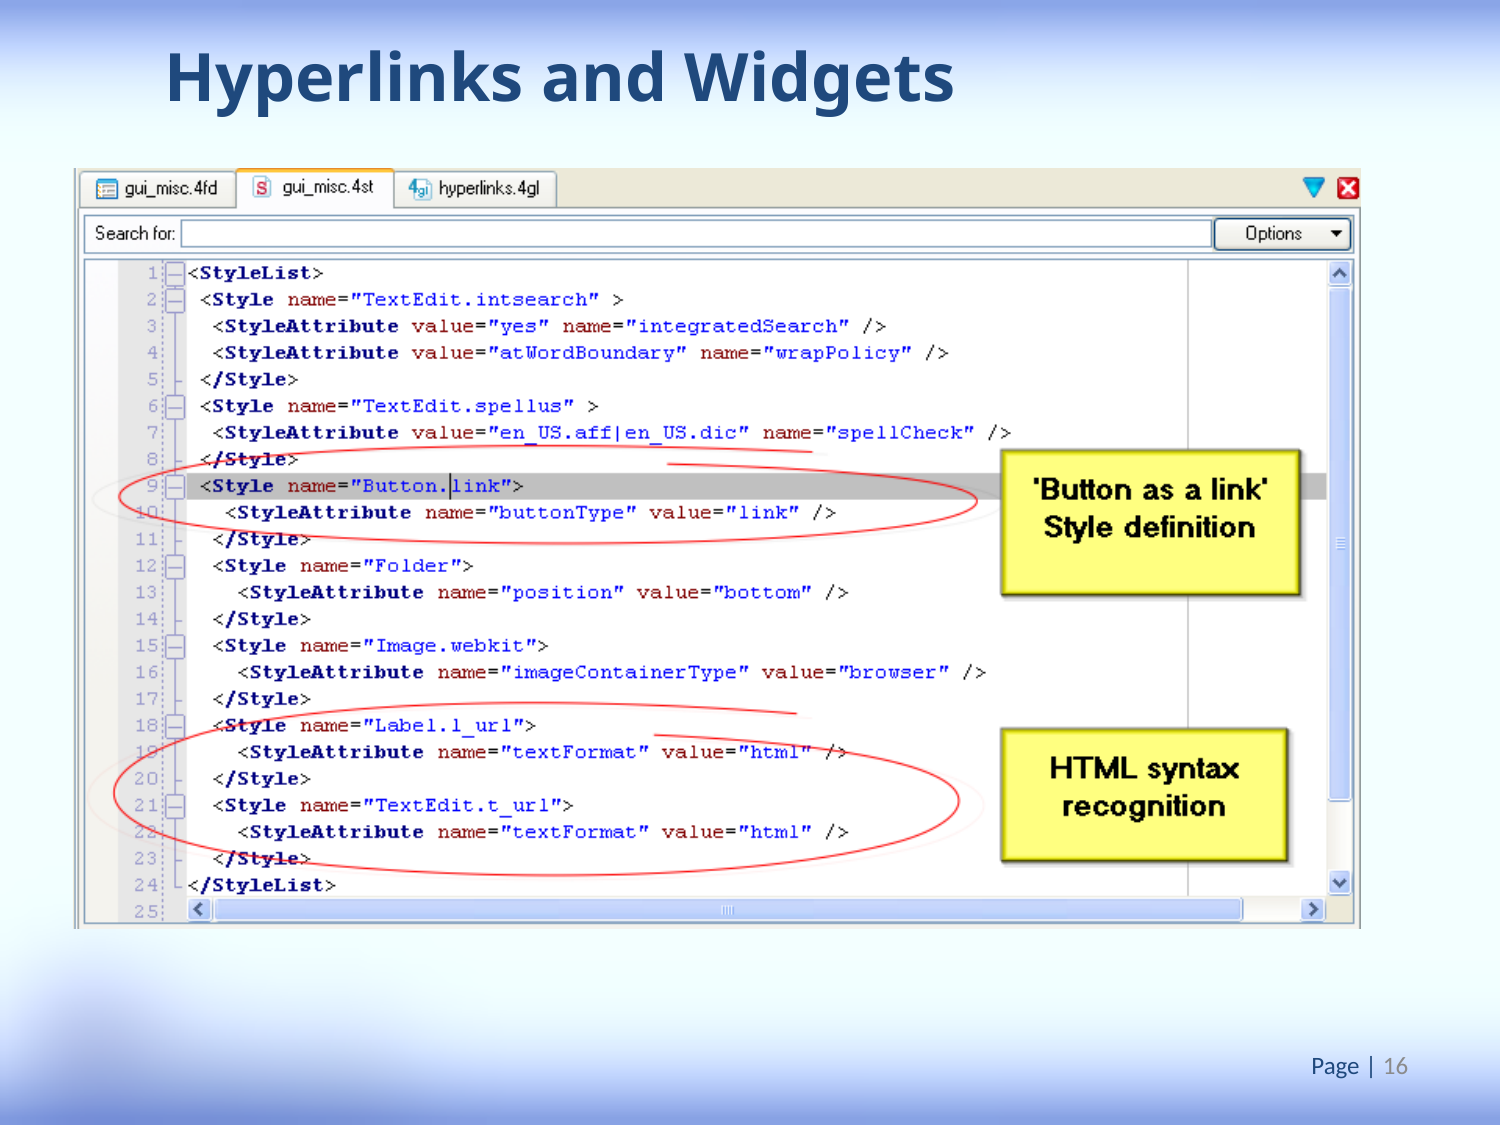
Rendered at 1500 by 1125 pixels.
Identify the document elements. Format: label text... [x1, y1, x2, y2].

text_box Hyperlinks and Widgets [149, 27, 1376, 163]
picture [0, 0, 1500, 1125]
